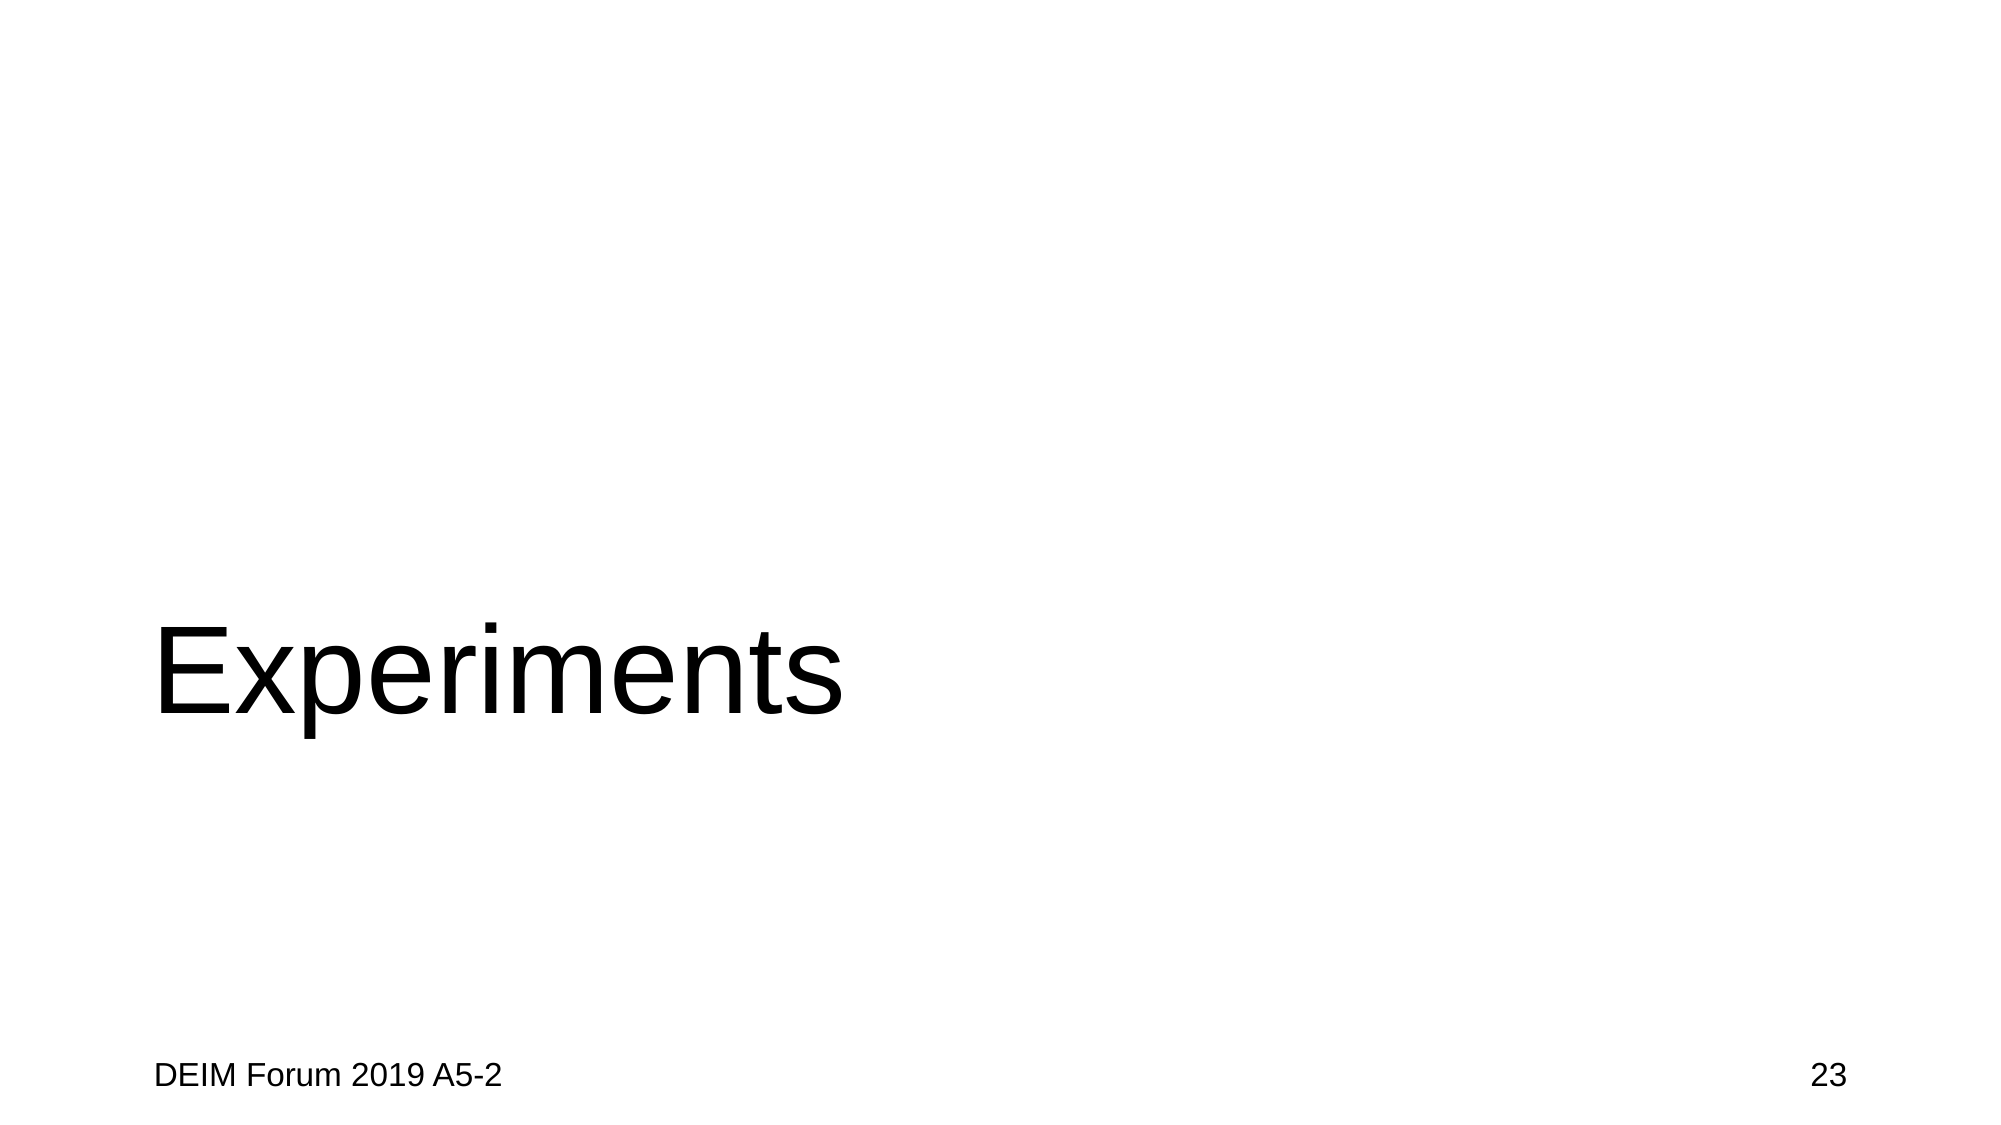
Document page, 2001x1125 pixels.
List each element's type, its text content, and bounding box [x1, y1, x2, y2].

text_box [761, 652, 792, 714]
footer DEIM Forum 2019 A5-2 [137, 1042, 520, 1103]
slide_number 23 [1412, 1042, 1863, 1103]
title Experiments [136, 280, 1862, 749]
